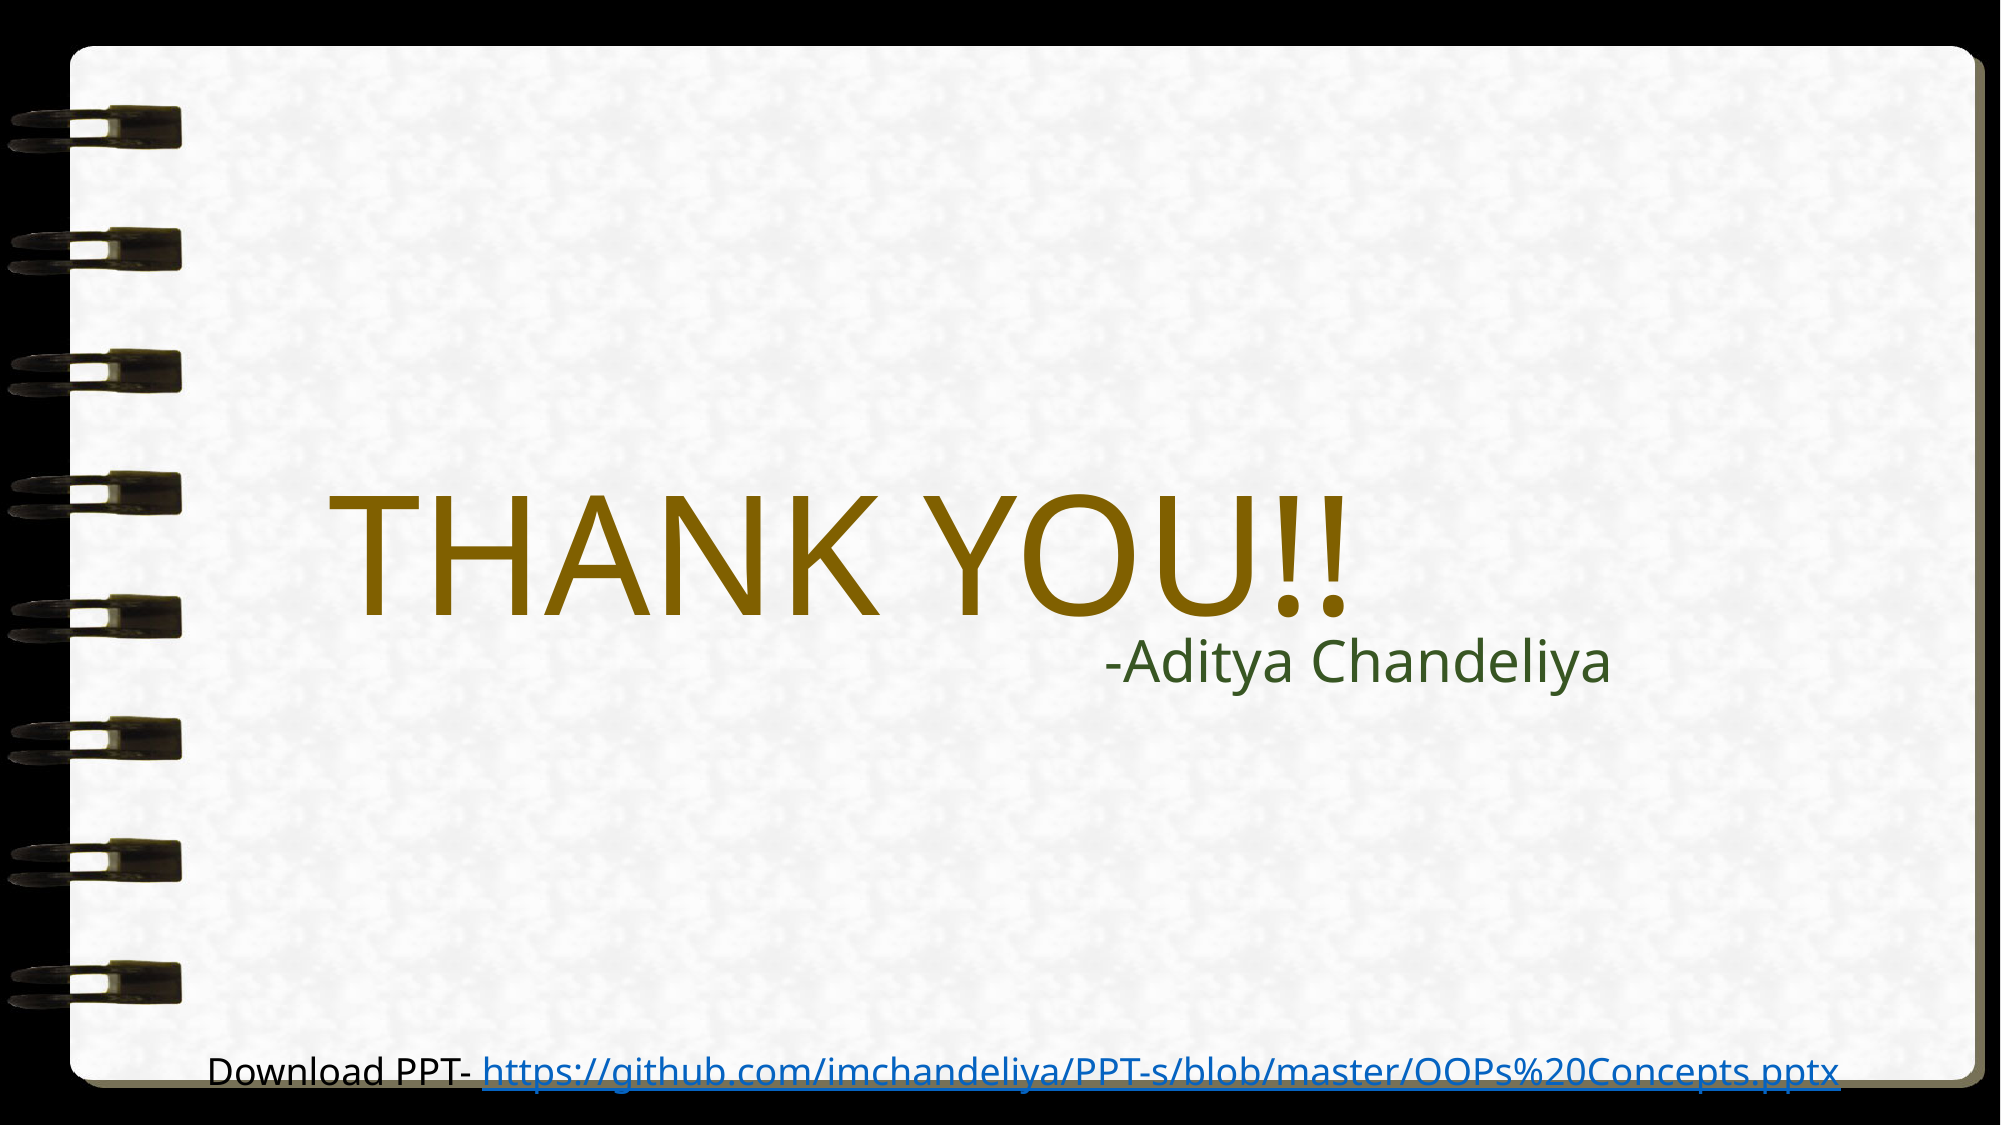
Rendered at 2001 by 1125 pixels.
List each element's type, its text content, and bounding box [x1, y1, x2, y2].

text_box Download PPT- https://github.com/imchandeliya/PPT-s/blob/master/OOPs%20Concepts.pptx [191, 1040, 1856, 1107]
list -Aditya Chandeliya [1089, 625, 2000, 808]
title THANK YOU!! [313, 452, 2000, 670]
picture [0, 0, 2001, 1125]
